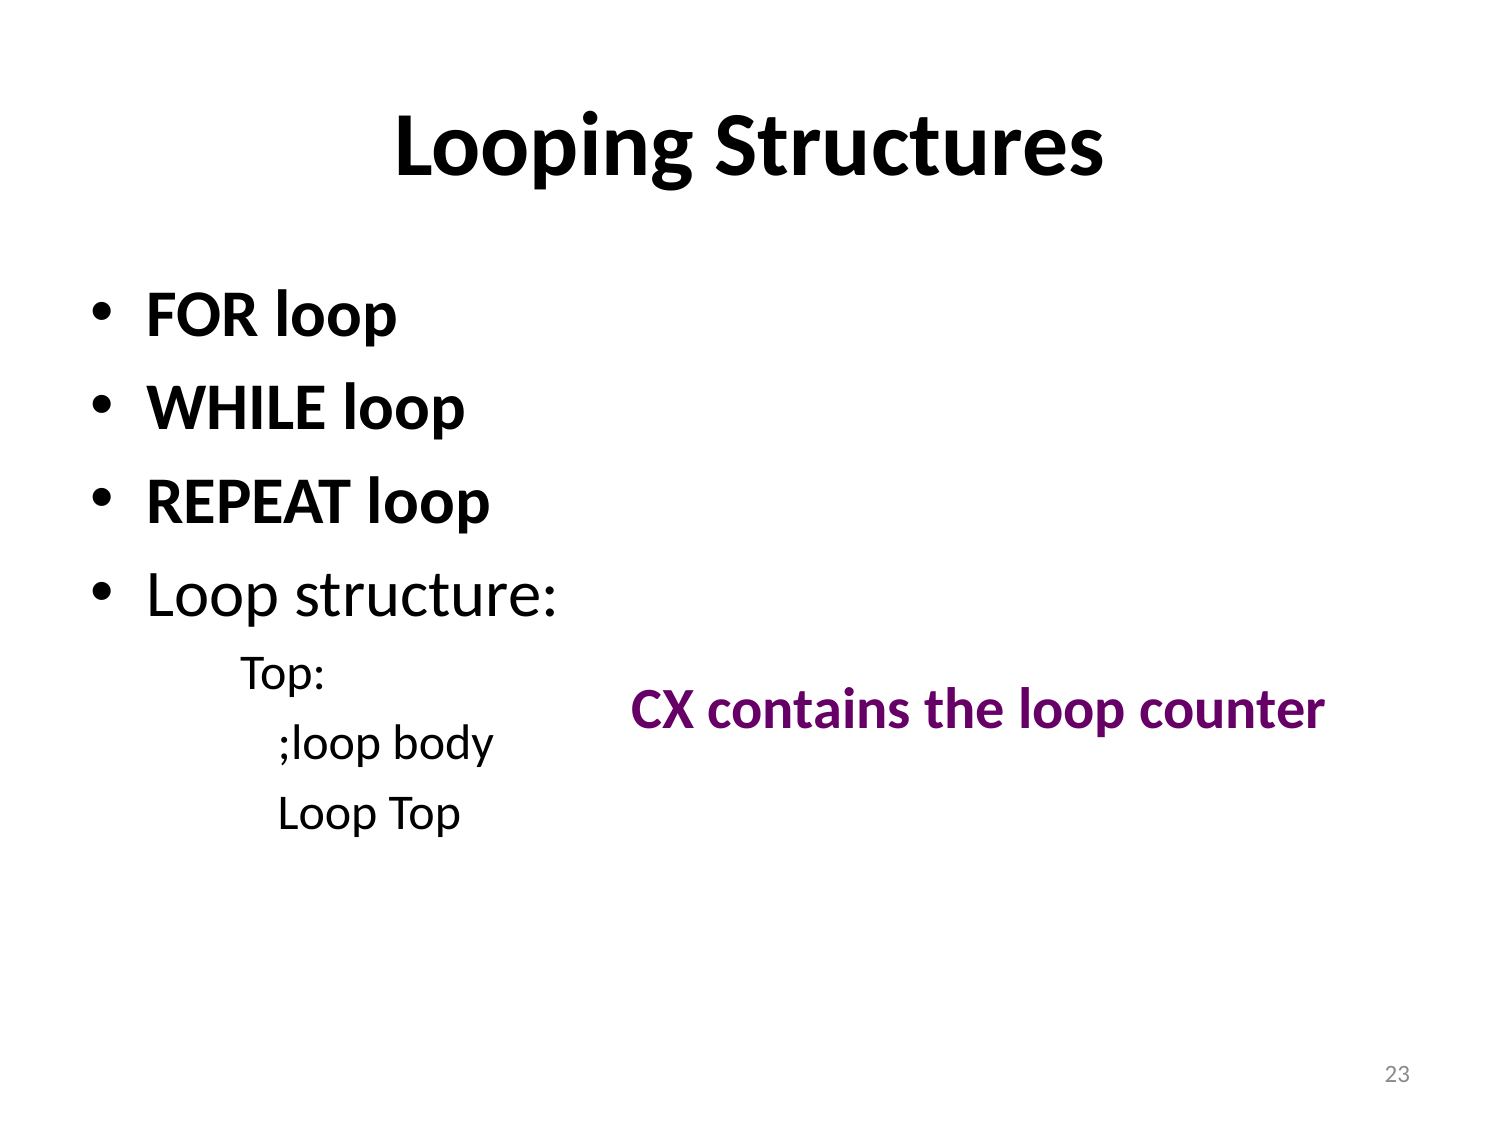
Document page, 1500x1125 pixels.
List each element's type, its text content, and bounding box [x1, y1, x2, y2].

title Looping Structures [75, 45, 1425, 233]
list FOR loop WHILE loop REPEAT loop Loop structure: Top: ;loop body Loop Top [75, 262, 1425, 1005]
text_box CX contains the loop counter [616, 662, 1342, 748]
slide_number 23 [1074, 1042, 1425, 1103]
